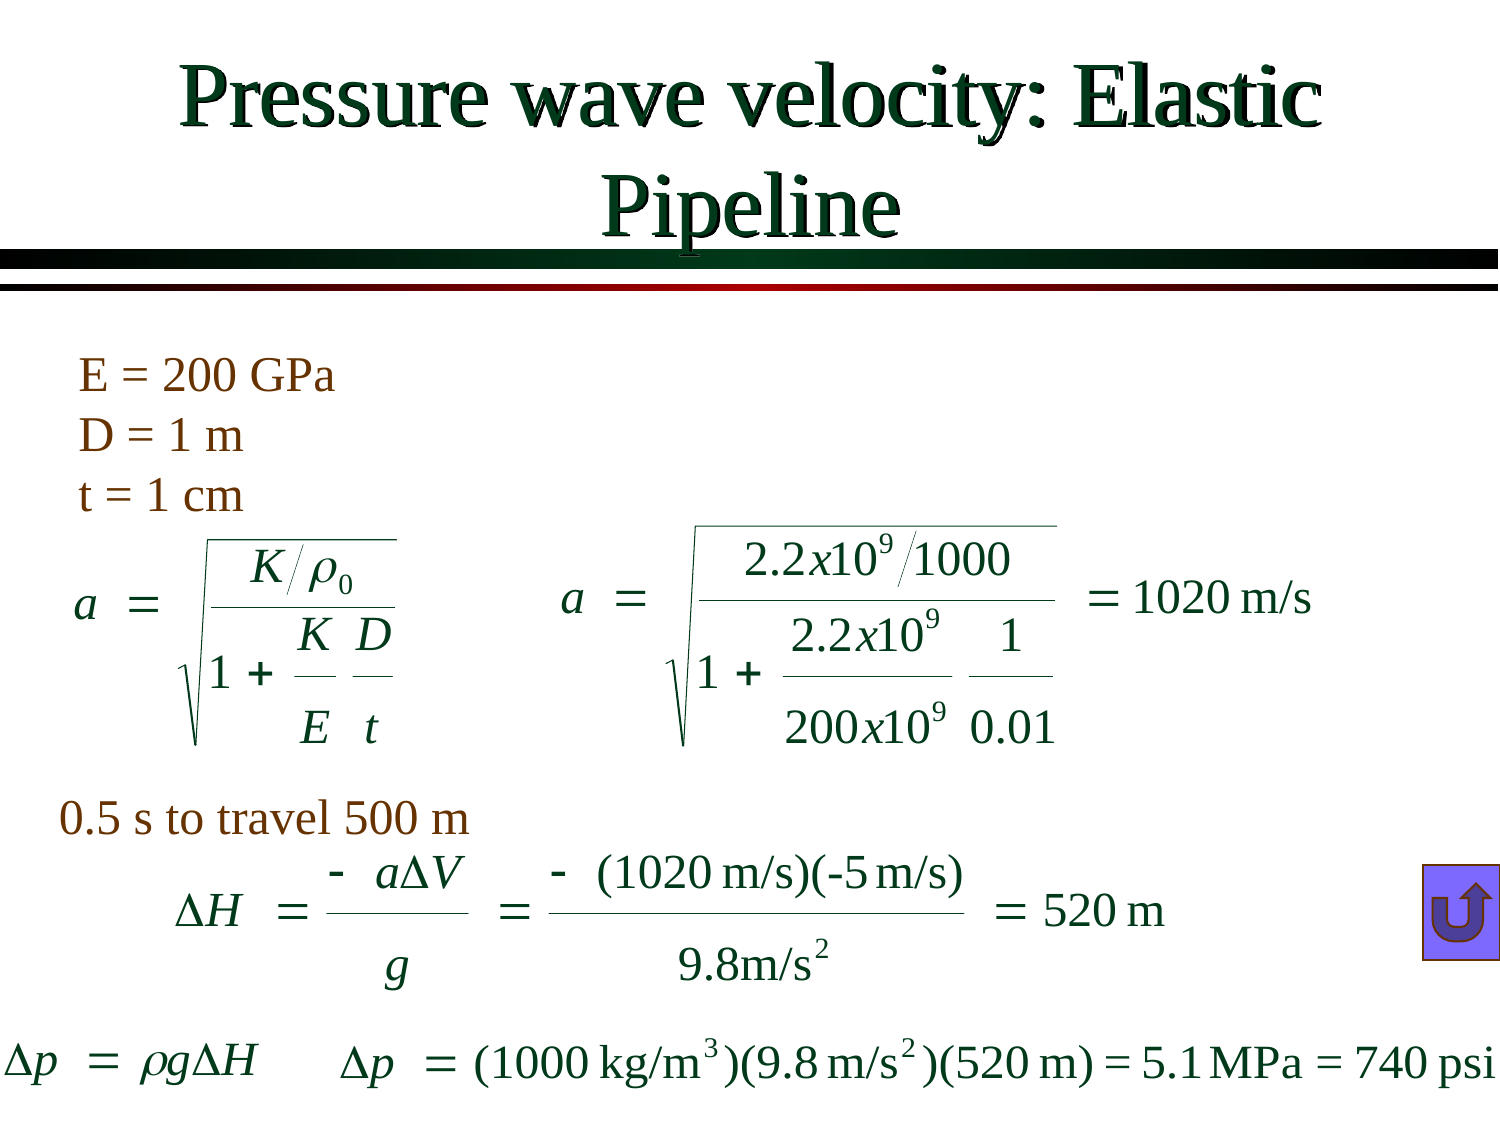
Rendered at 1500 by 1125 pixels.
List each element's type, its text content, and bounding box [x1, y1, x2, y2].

title Pressure wave velocity: Elastic Pipeline [112, 49, 1388, 238]
text_box 0.5 s to travel 500 m [43, 777, 486, 852]
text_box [171, 846, 1169, 996]
text_box [1422, 864, 1500, 961]
text_box E = 200 GPa D = 1 m t = 1 cm [63, 334, 351, 529]
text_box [69, 533, 403, 752]
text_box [0, 1037, 266, 1092]
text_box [335, 1030, 1500, 1095]
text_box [556, 520, 1317, 752]
